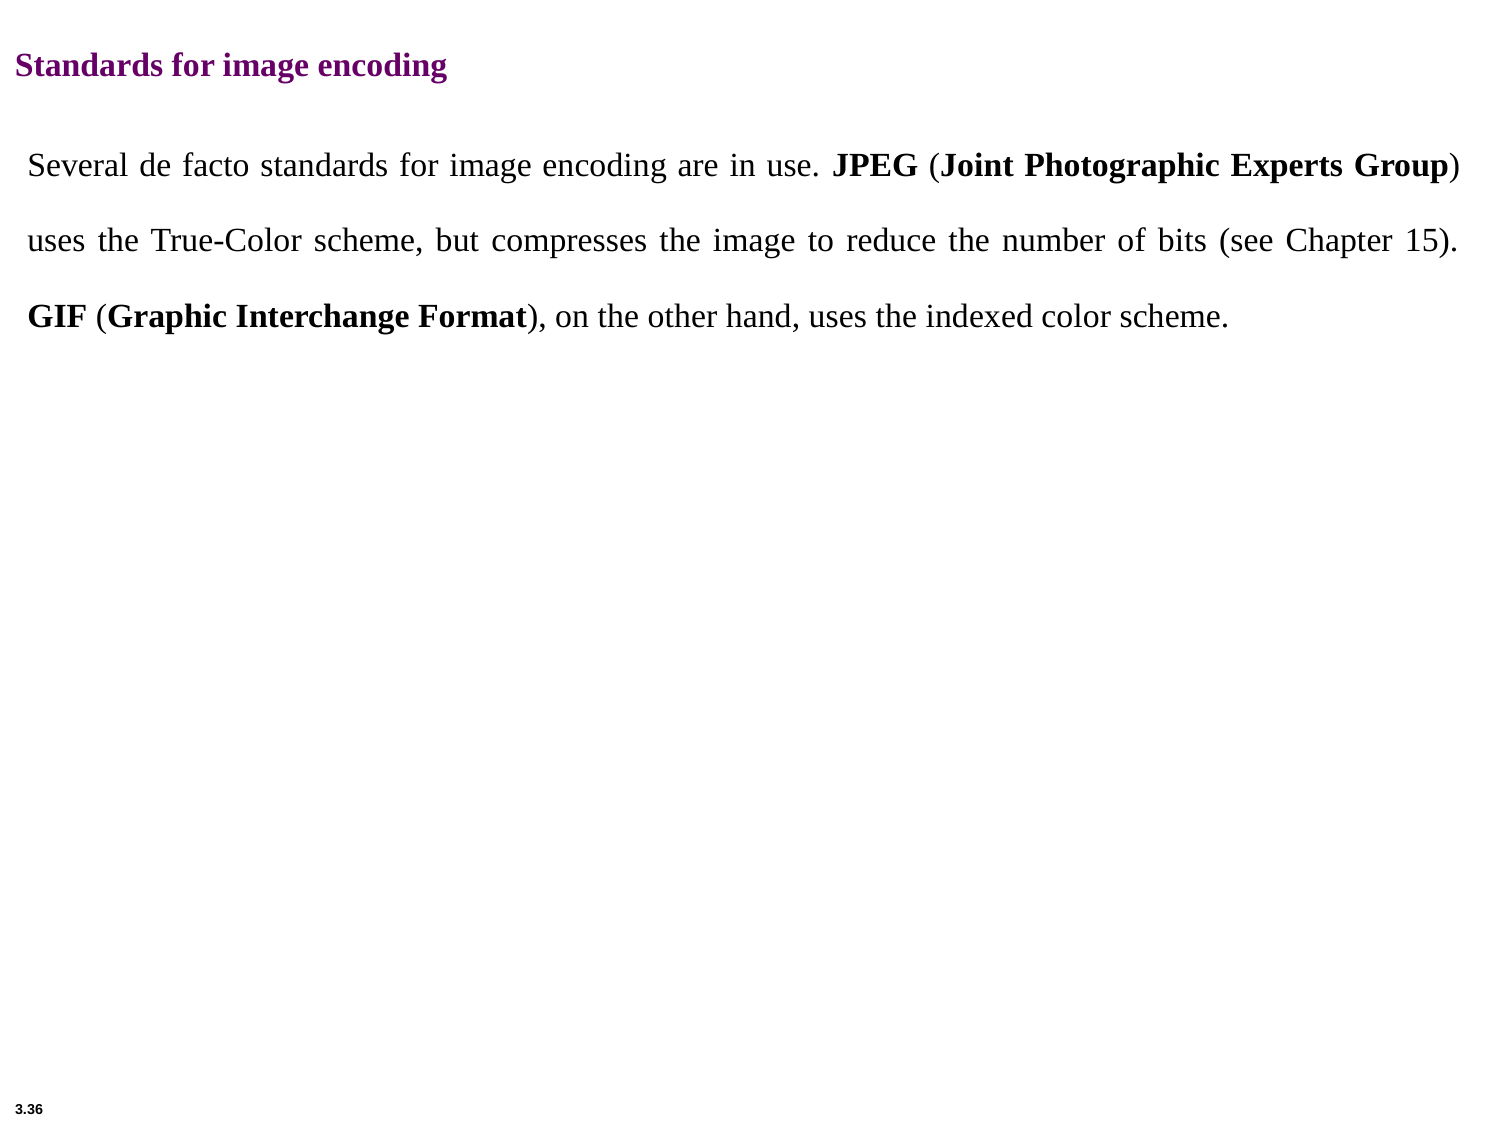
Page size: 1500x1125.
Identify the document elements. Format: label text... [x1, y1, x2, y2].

slide_number 3.36 [0, 1050, 313, 1125]
text_box Standards for image encoding [0, 0, 1375, 91]
text_box Several de facto standards for image encoding are in use. JPEG (Joint Photographic Experts Group) uses the True-Color scheme, but compresses the image to reduce the number of bits (see Chapter 15). GIF (Graphic Interchange Format), on the other hand, uses the indexed color scheme. [12, 99, 1475, 342]
